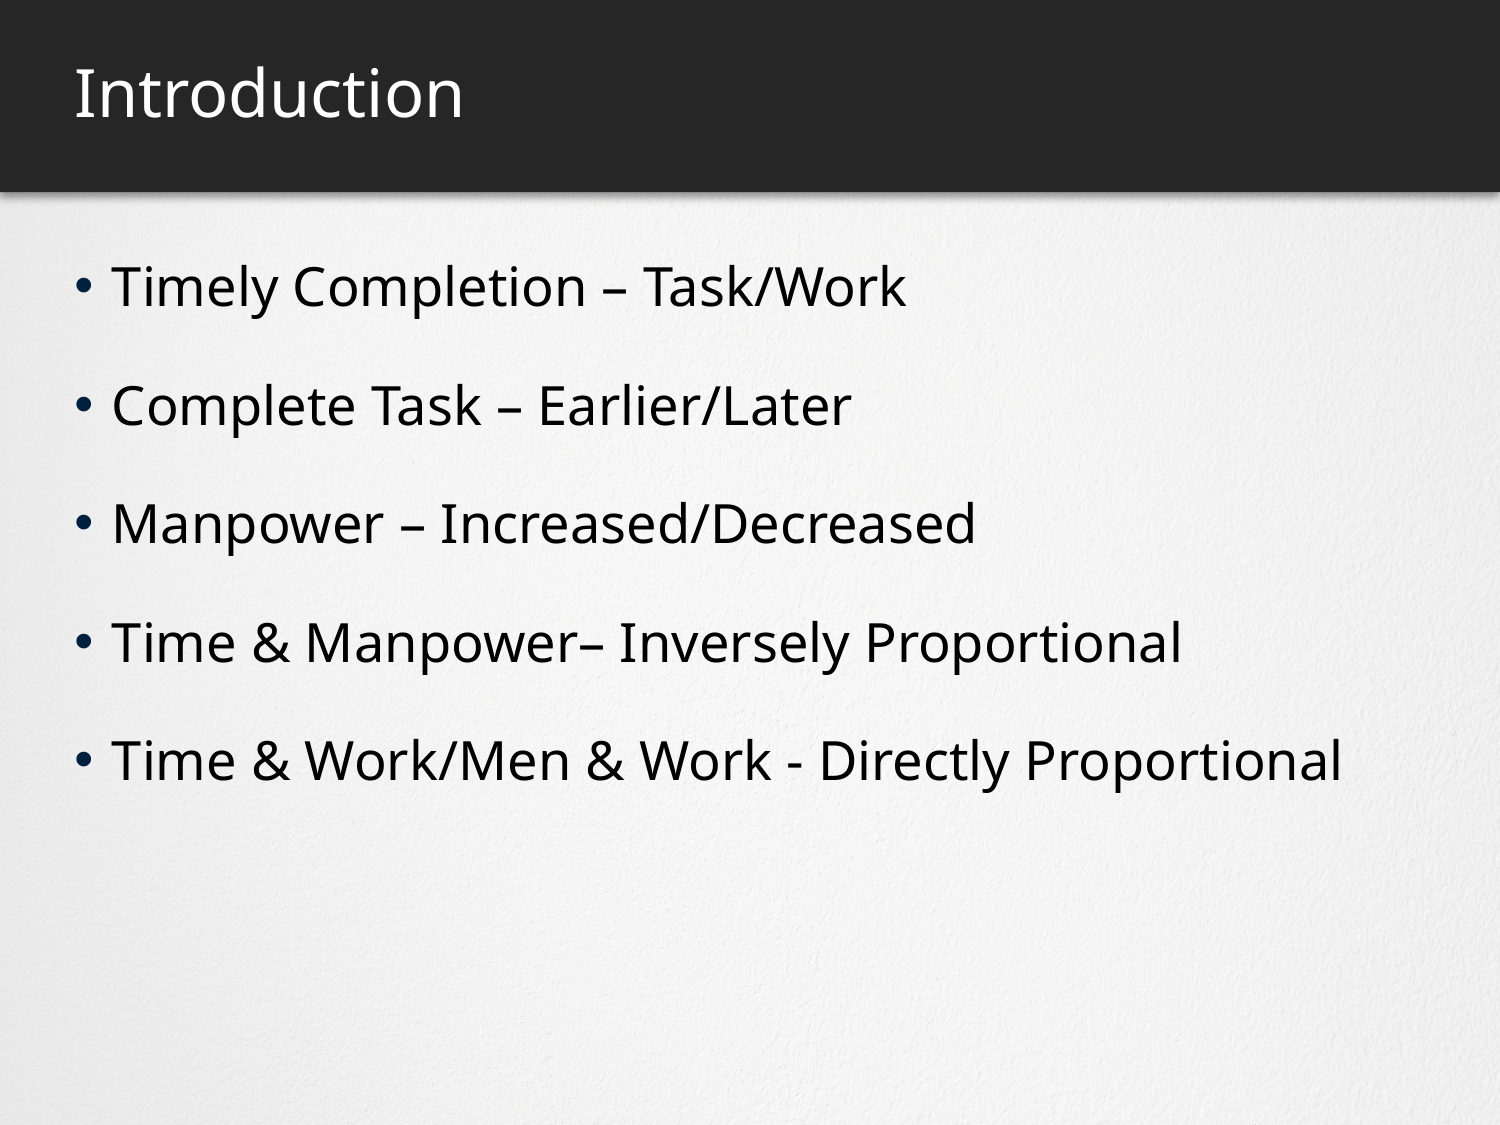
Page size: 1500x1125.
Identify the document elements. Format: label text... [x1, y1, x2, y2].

list Timely Completion – Task/Work Complete Task – Earlier/Later Manpower – Increased/Decreased Time & Manpower– Inversely Proportional Time & Work/Men & Work - Directly Proportional [59, 212, 1468, 1099]
title Introduction [59, 0, 1500, 193]
